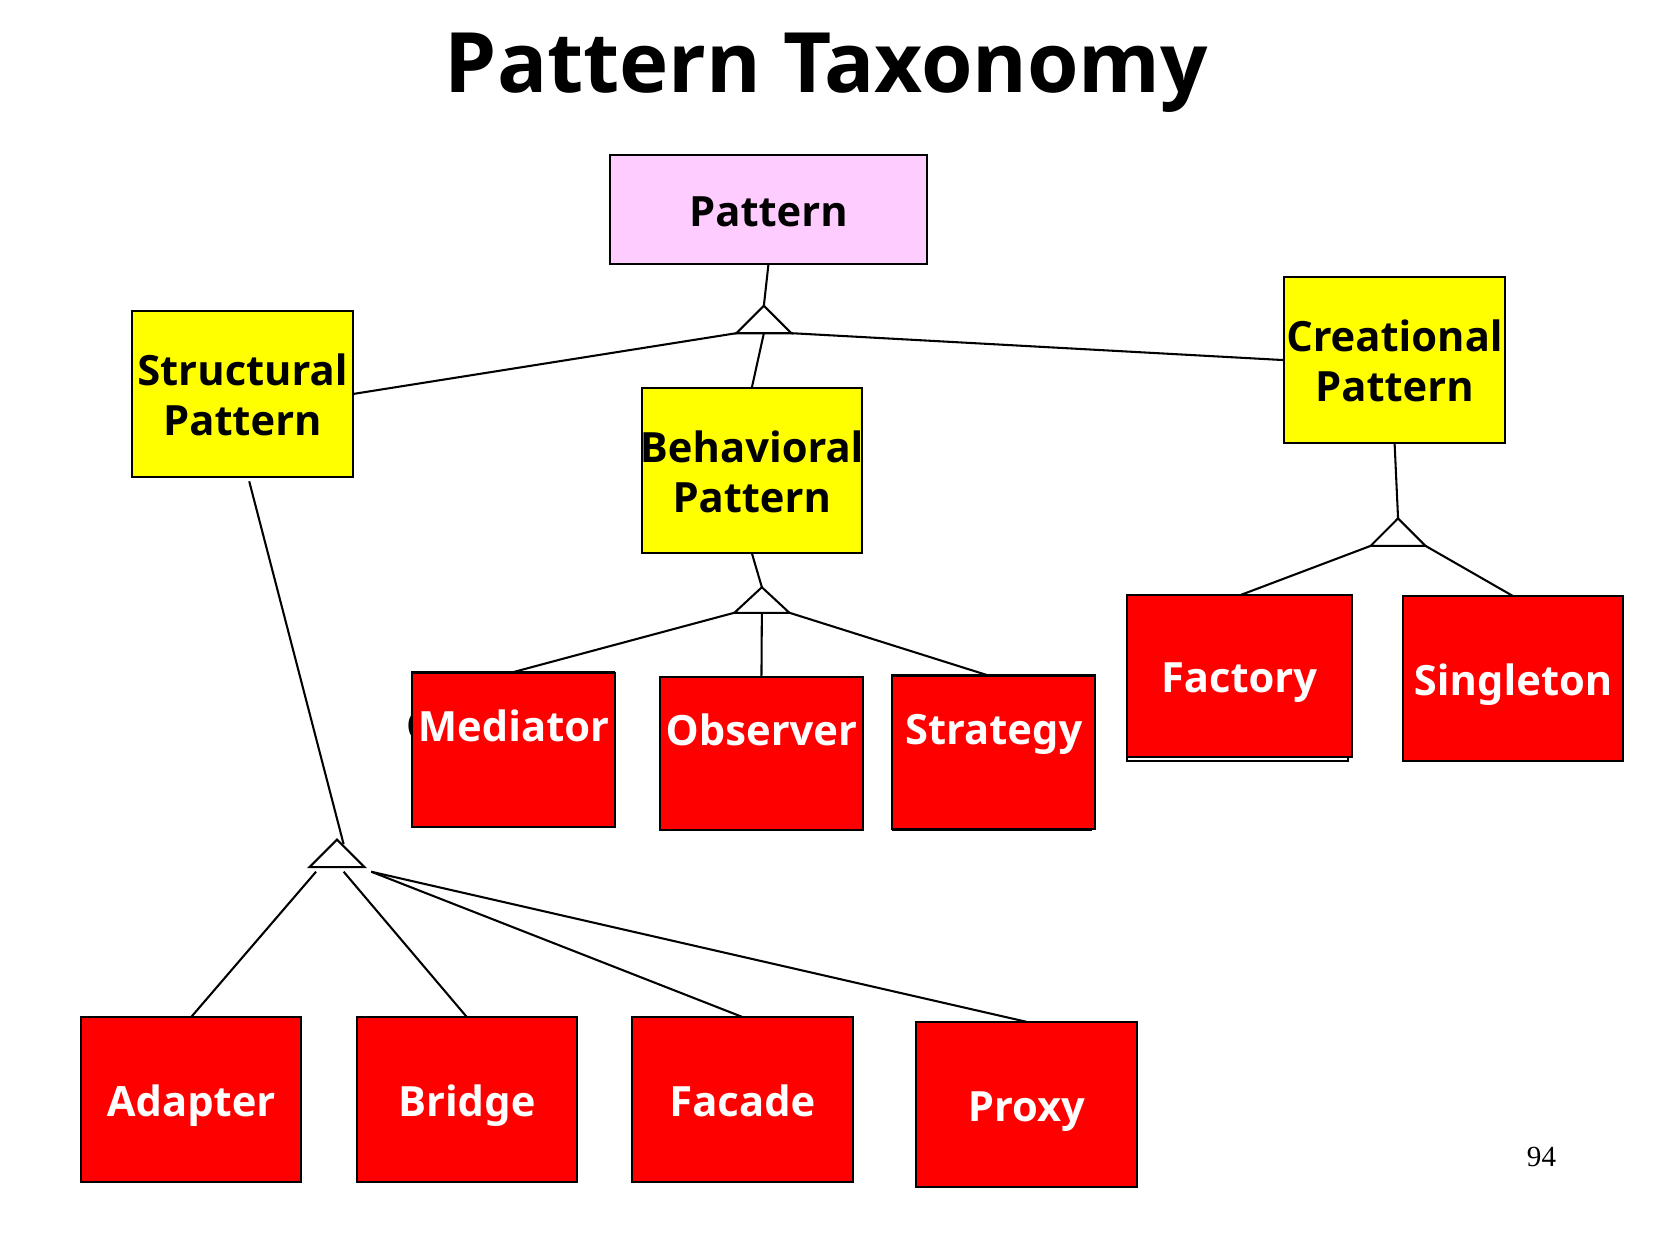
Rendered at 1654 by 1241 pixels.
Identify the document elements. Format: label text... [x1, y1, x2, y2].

title Pattern Taxonomy [126, 0, 1527, 133]
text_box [80, 154, 1624, 1188]
